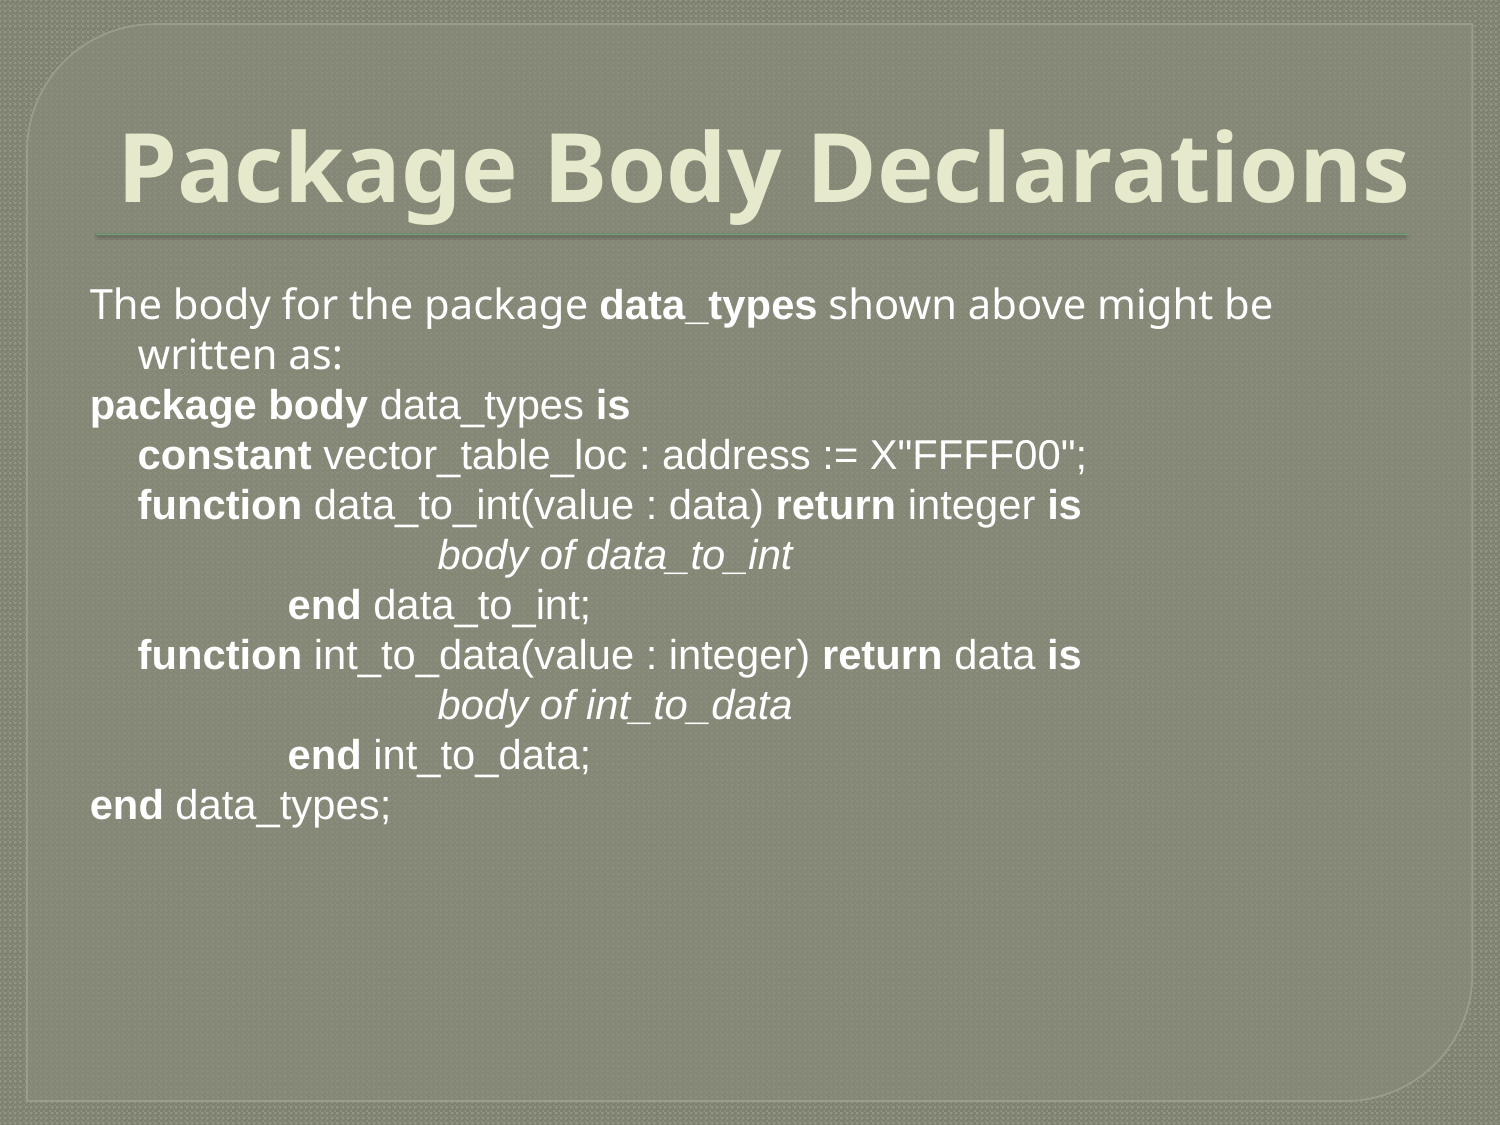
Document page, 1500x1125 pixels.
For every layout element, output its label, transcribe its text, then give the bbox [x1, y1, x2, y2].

title Package Body Declarations [75, 41, 1425, 230]
list The body for the package data_types shown above might be written as: package body data_types is constant vector_table_loc : address := X"FFFF00"; function data_to_int(value : data) return integer is body of data_to_int end data_to_int; function int_to_data(value : integer) return data is body of int_to_data end int_to_data; end data_types; [75, 270, 1425, 1013]
